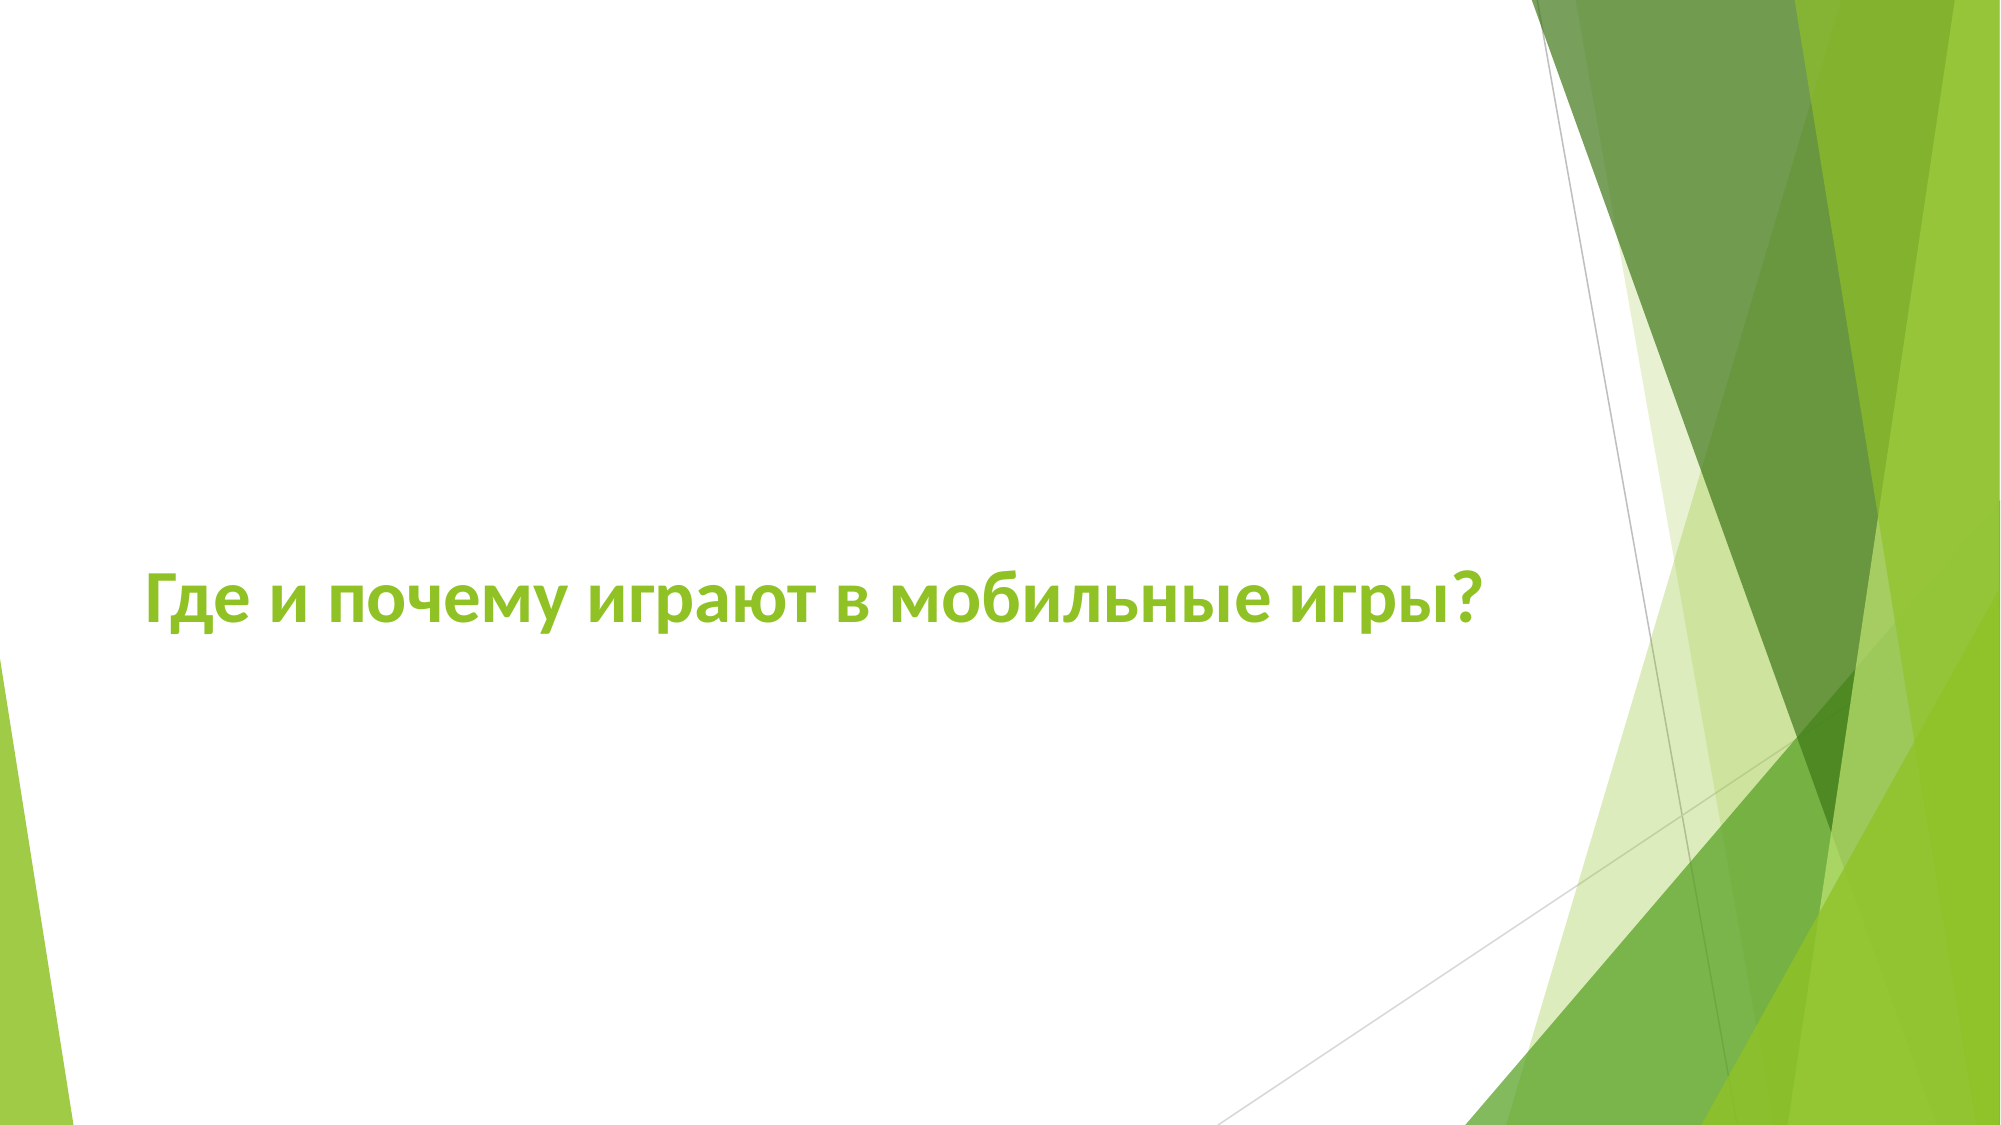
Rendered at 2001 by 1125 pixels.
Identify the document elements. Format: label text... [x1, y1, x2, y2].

title Где и почему играют в мобильные игры? [111, 443, 1522, 743]
